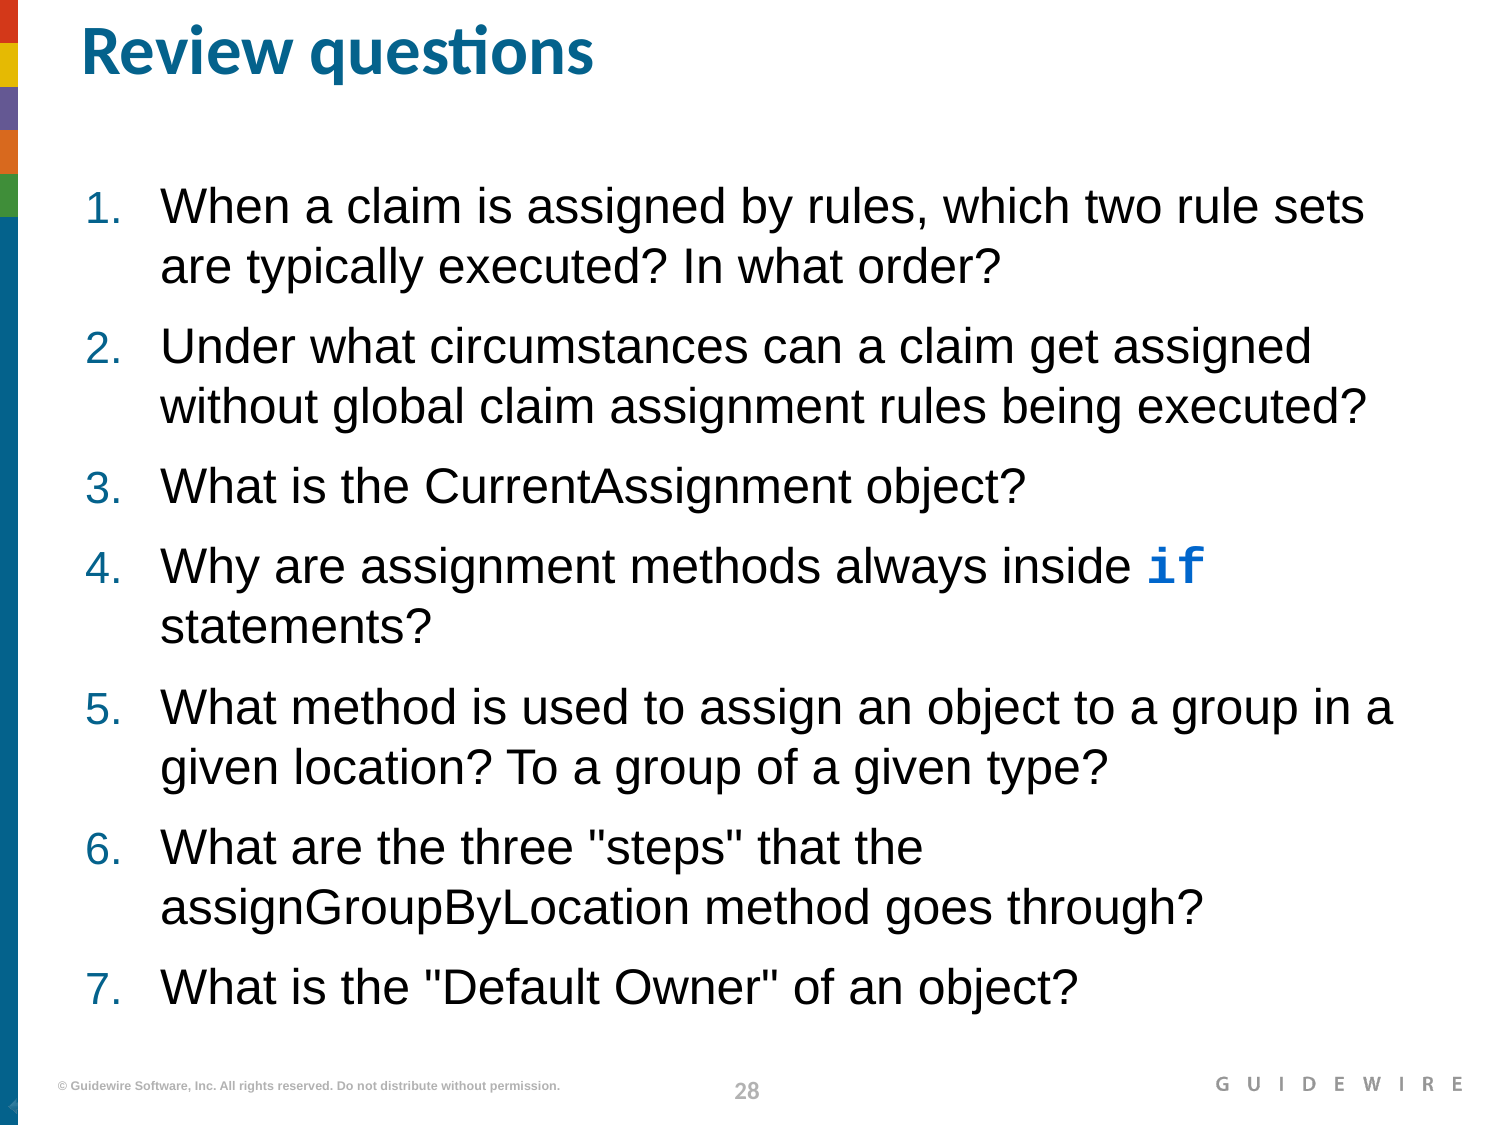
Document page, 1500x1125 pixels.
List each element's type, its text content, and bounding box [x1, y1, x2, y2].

picture [1215, 1073, 1480, 1096]
title Review questions [81, 19, 1446, 142]
list When a claim is assigned by rules, which two rule sets are typically executed? In what order? Under what circumstances can a claim get assigned without global claim assignment rules being executed? What is the CurrentAssignment object? Why are assignment methods always inside if statements? What method is used to assign an object to a group in a given location? To a group of a given type? What are the three "steps" that the assignGroupByLocation method goes through? What is the "Default Owner" of an object? [85, 173, 1450, 1049]
picture [10, 1101, 18, 1111]
picture [0, 0, 18, 216]
